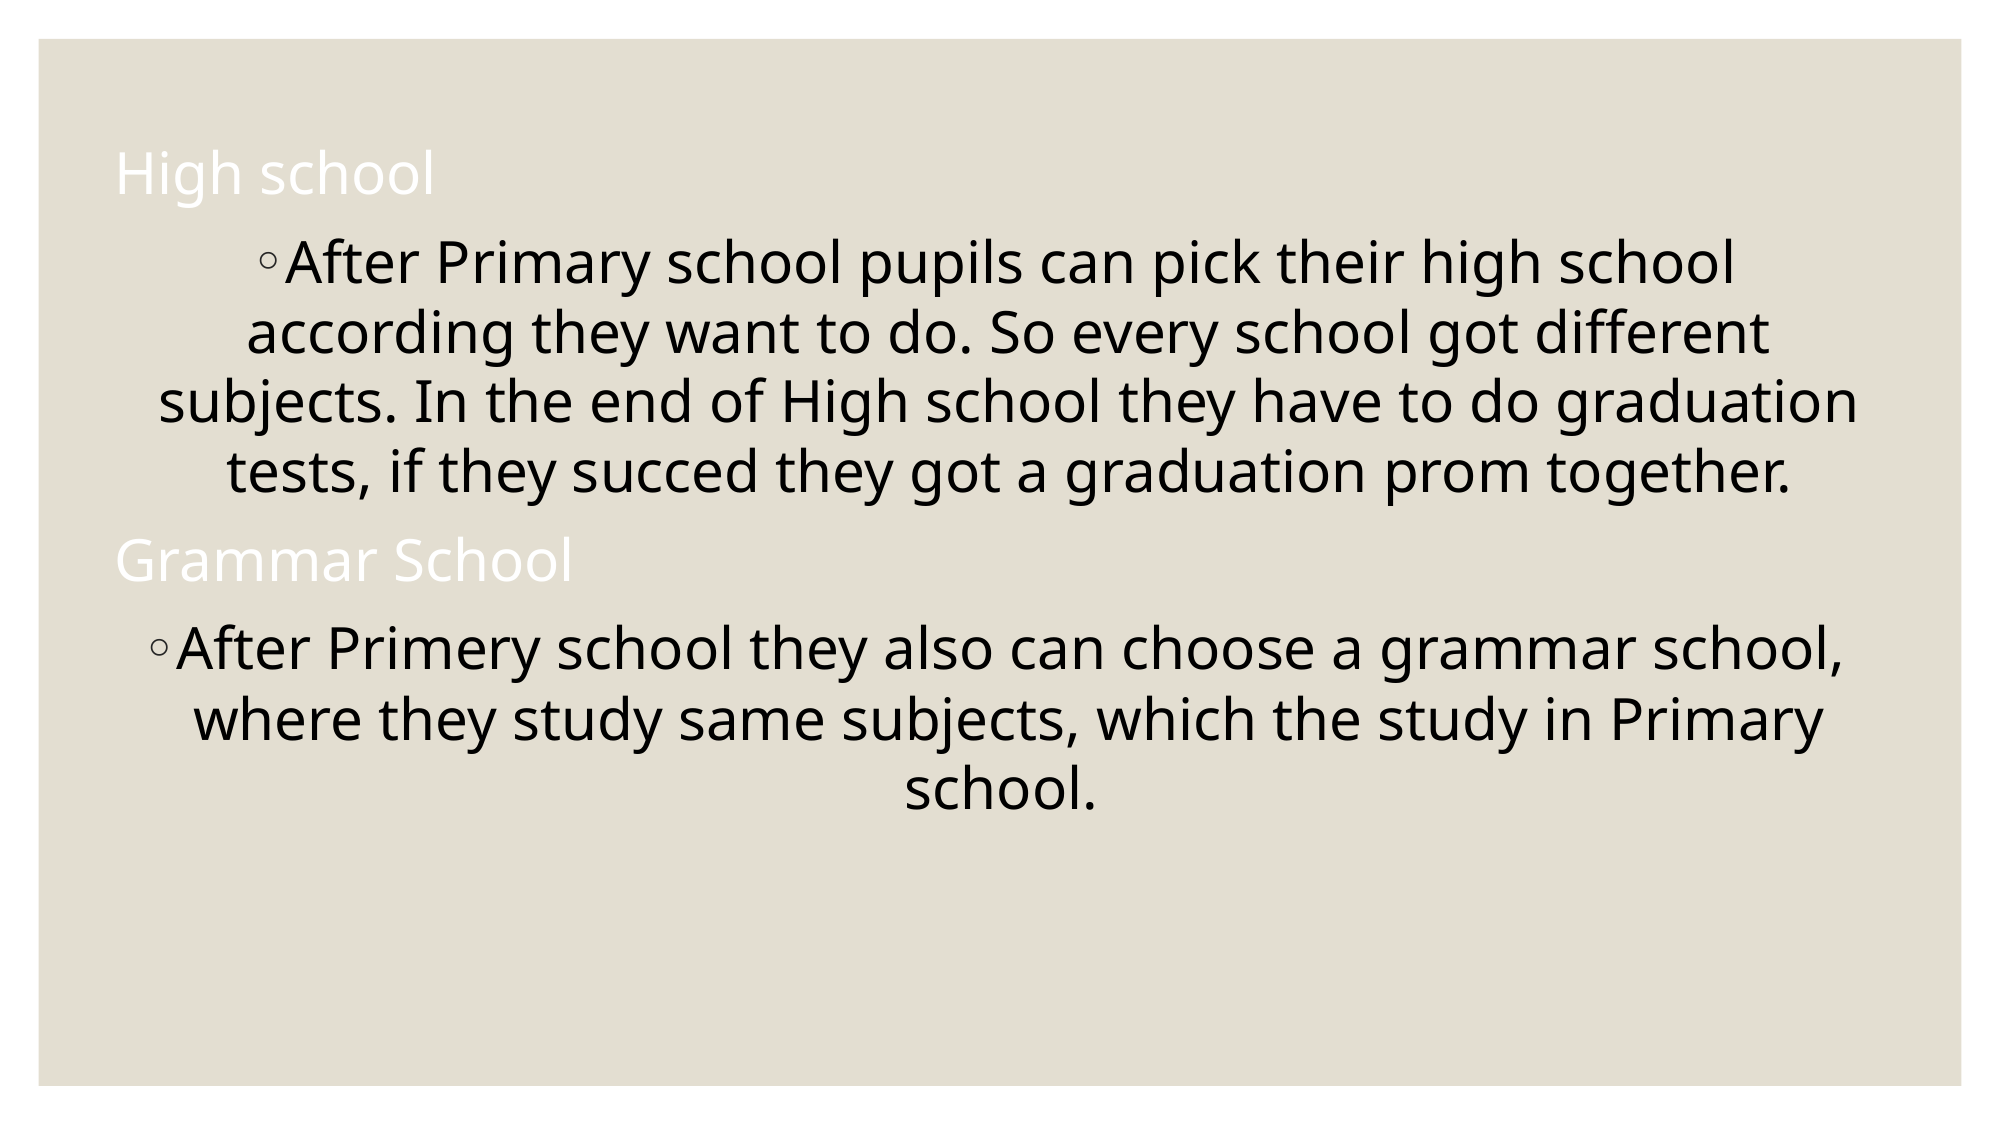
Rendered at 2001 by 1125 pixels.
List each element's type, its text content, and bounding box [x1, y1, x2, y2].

list High school After Primary school pupils can pick their high school according they want to do. So every school got different subjects. In the end of High school they have to do graduation tests, if they succed they got a graduation prom together. Grammar School After Primery school they also can choose a grammar school, where they study same subjects, which the study in Primary school. [99, 128, 1889, 1072]
